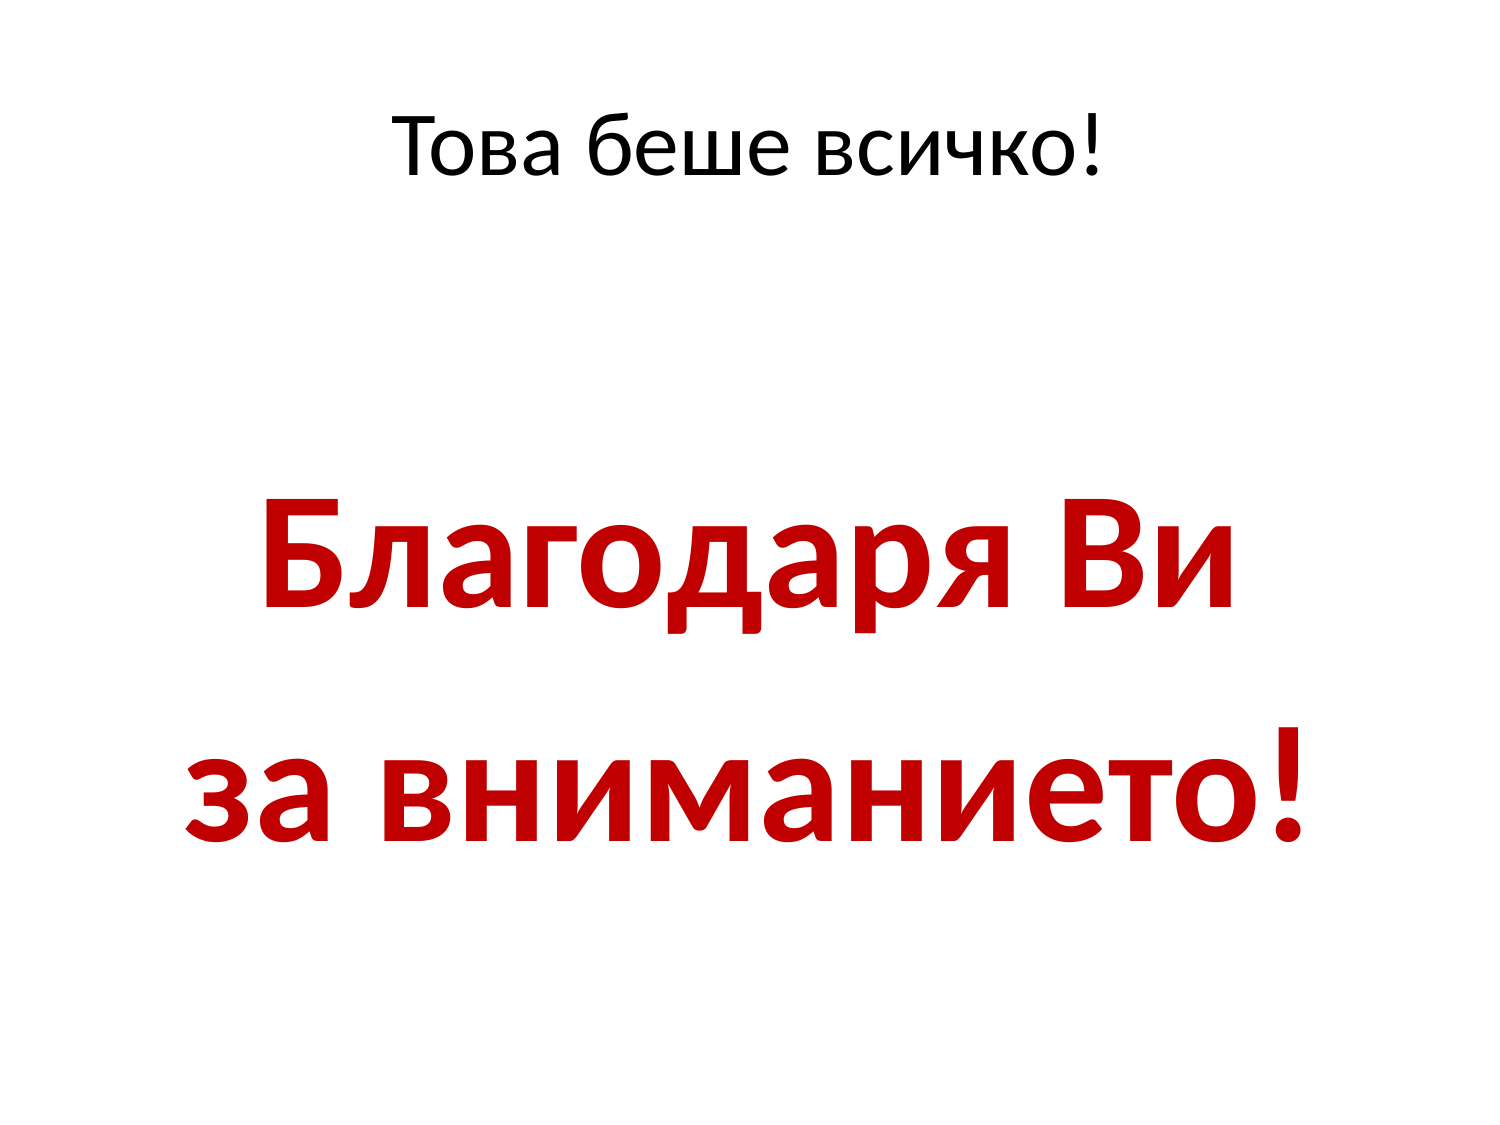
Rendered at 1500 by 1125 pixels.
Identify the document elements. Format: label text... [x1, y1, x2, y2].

title Това беше всичко! [75, 45, 1425, 233]
list Благодаря Ви за вниманието! [75, 433, 1425, 1005]
